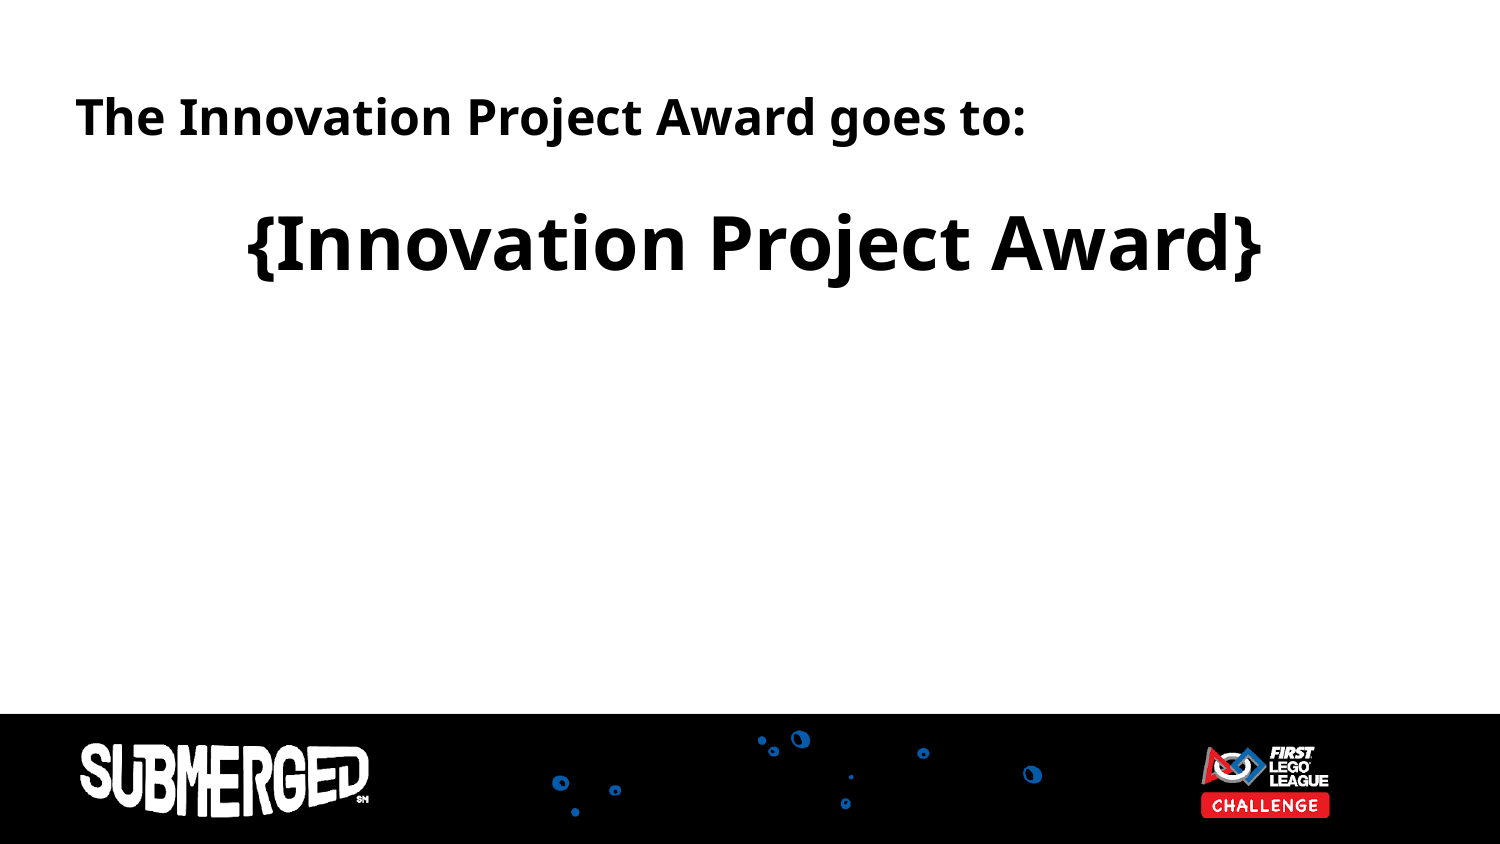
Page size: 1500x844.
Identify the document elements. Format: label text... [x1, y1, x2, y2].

picture [0, 0, 1500, 844]
title The Innovation Project Award goes to: [75, 65, 1435, 166]
list {Innovation Project Award} [75, 187, 1435, 585]
